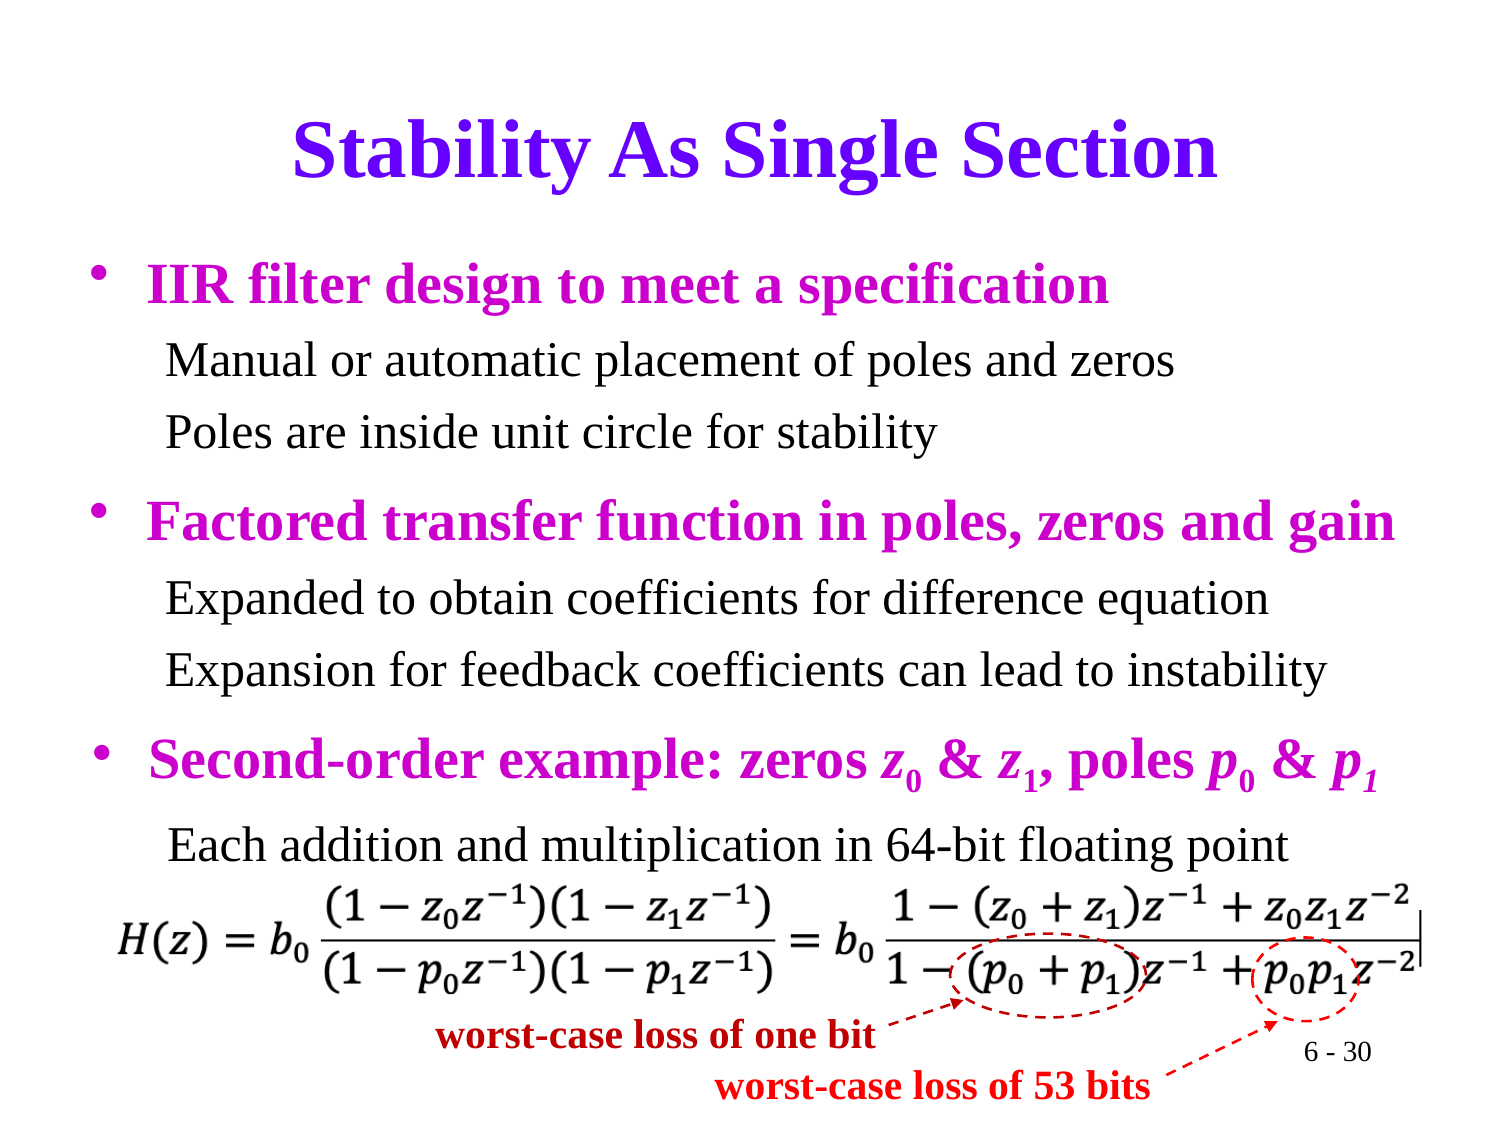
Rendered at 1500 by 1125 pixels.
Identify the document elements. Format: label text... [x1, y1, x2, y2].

title Stability As Single Section [75, 50, 1438, 237]
text_box Second-order example: zeros z0 & z1, poles p0 & p1 Each addition and multiplication in 64-bit floating point [77, 712, 1440, 869]
text_box IIR filter design to meet a specification Manual or automatic placement of poles and zeros Poles are inside unit circle for stability [74, 237, 1438, 474]
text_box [674, 937, 1359, 1116]
text_box Factored transfer function in poles, zeros and gain Expanded to obtain coefficients for difference equation Expansion for feedback coefficients can lead to instability [74, 474, 1438, 713]
slide_number 6 - 30 [1363, 1024, 1388, 1101]
picture [100, 868, 1436, 1013]
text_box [399, 933, 1147, 1066]
